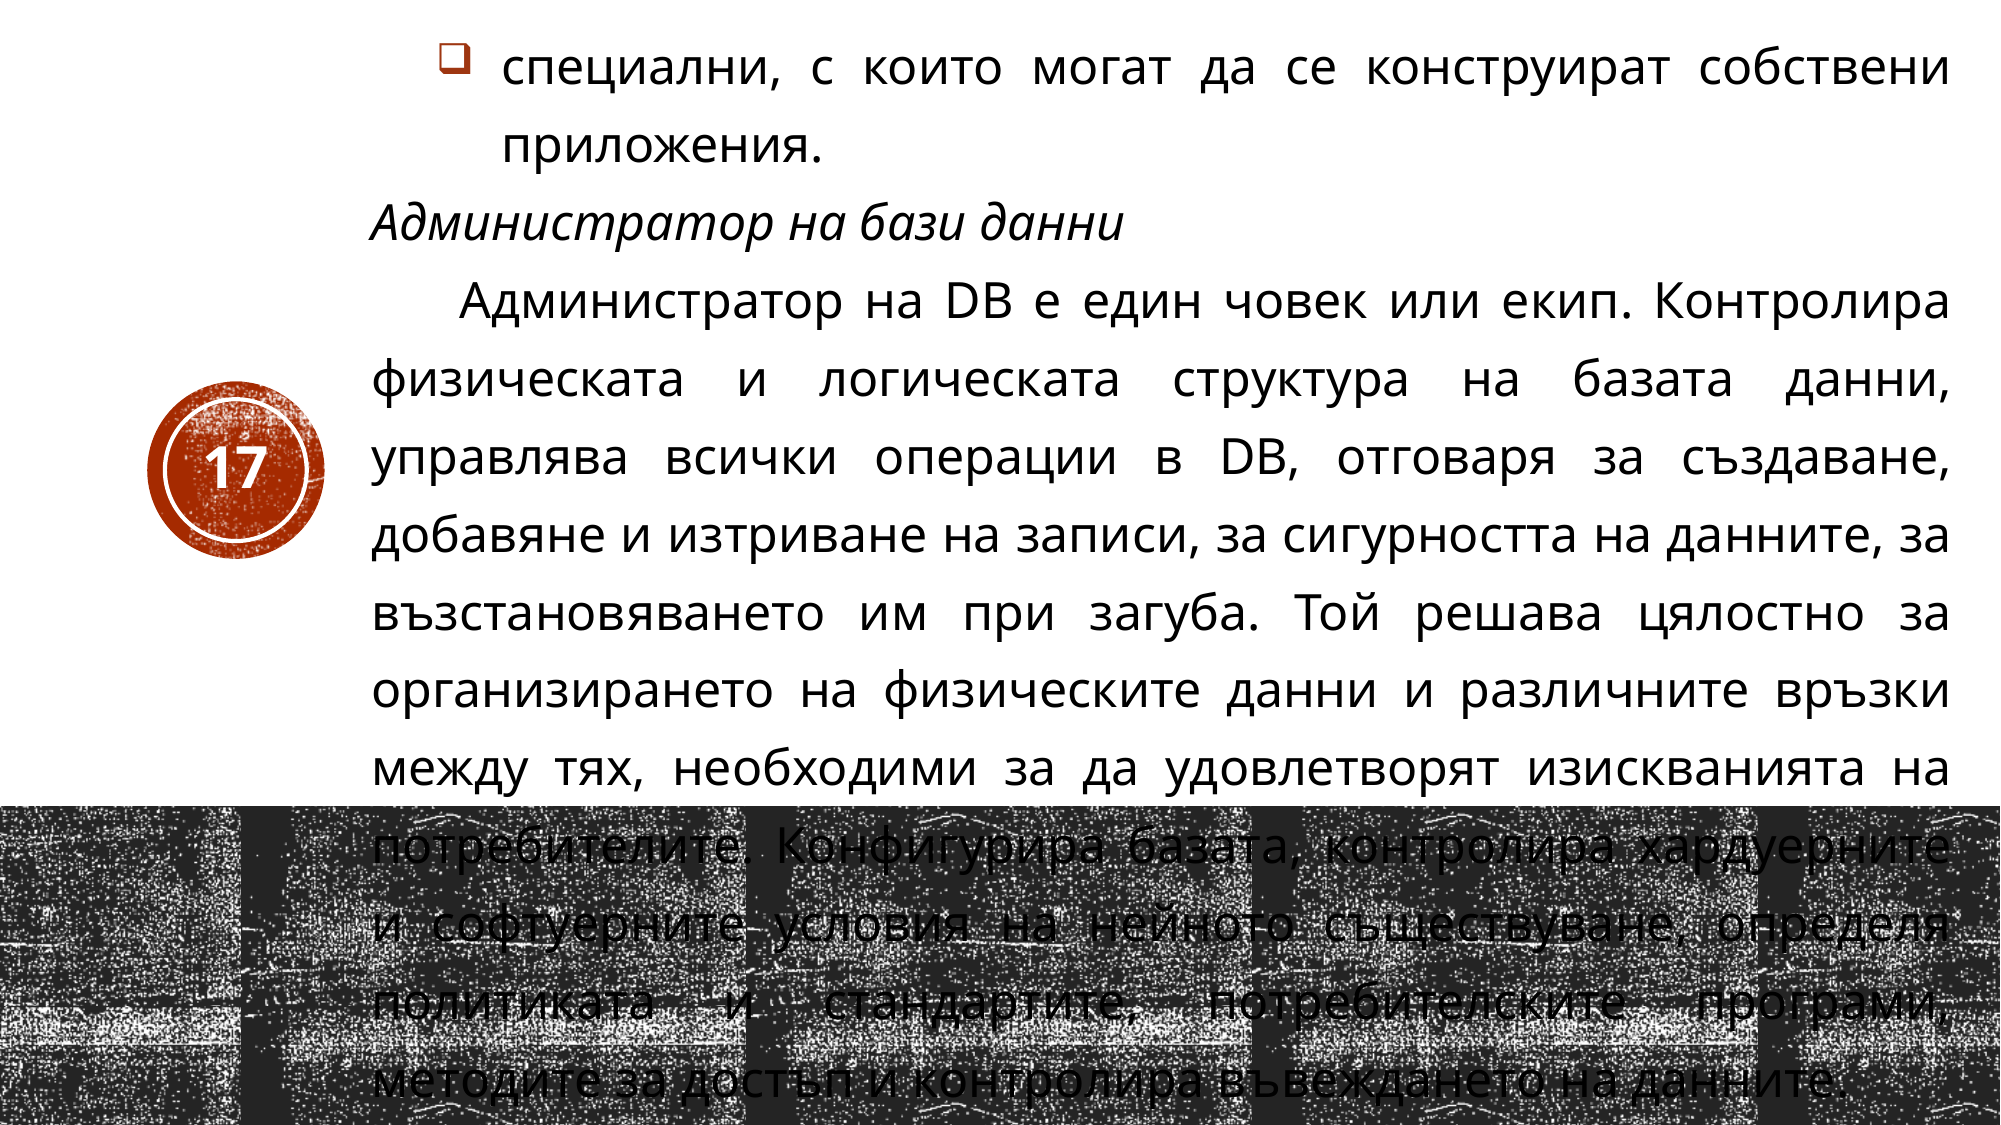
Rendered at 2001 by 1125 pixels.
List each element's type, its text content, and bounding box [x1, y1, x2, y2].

text_box специални, с които могат да се конструират собствени приложения. Администратор на бази данни Администратор на DB е един човек или екип. Контролира физическата и логическата структура на базата данни, управлява всички операции в DB, отговаря за създаване, добавяне и изтриване на записи, за сигурността на данните, за възстановяването им при загуба. Той решава цялостно за организирането на физическите данни и различните връзки между тях, необходими за да удовлетворят изискванията на потребителите. Конфигурира базата, контролира хардуерните и софтуерните условия на нейното съществуване, определя политиката и стандартите, потребителските програми, методите за достъп и контролира въвеждането на данните. [356, 8, 1967, 1116]
slide_number 17 [138, 411, 334, 530]
